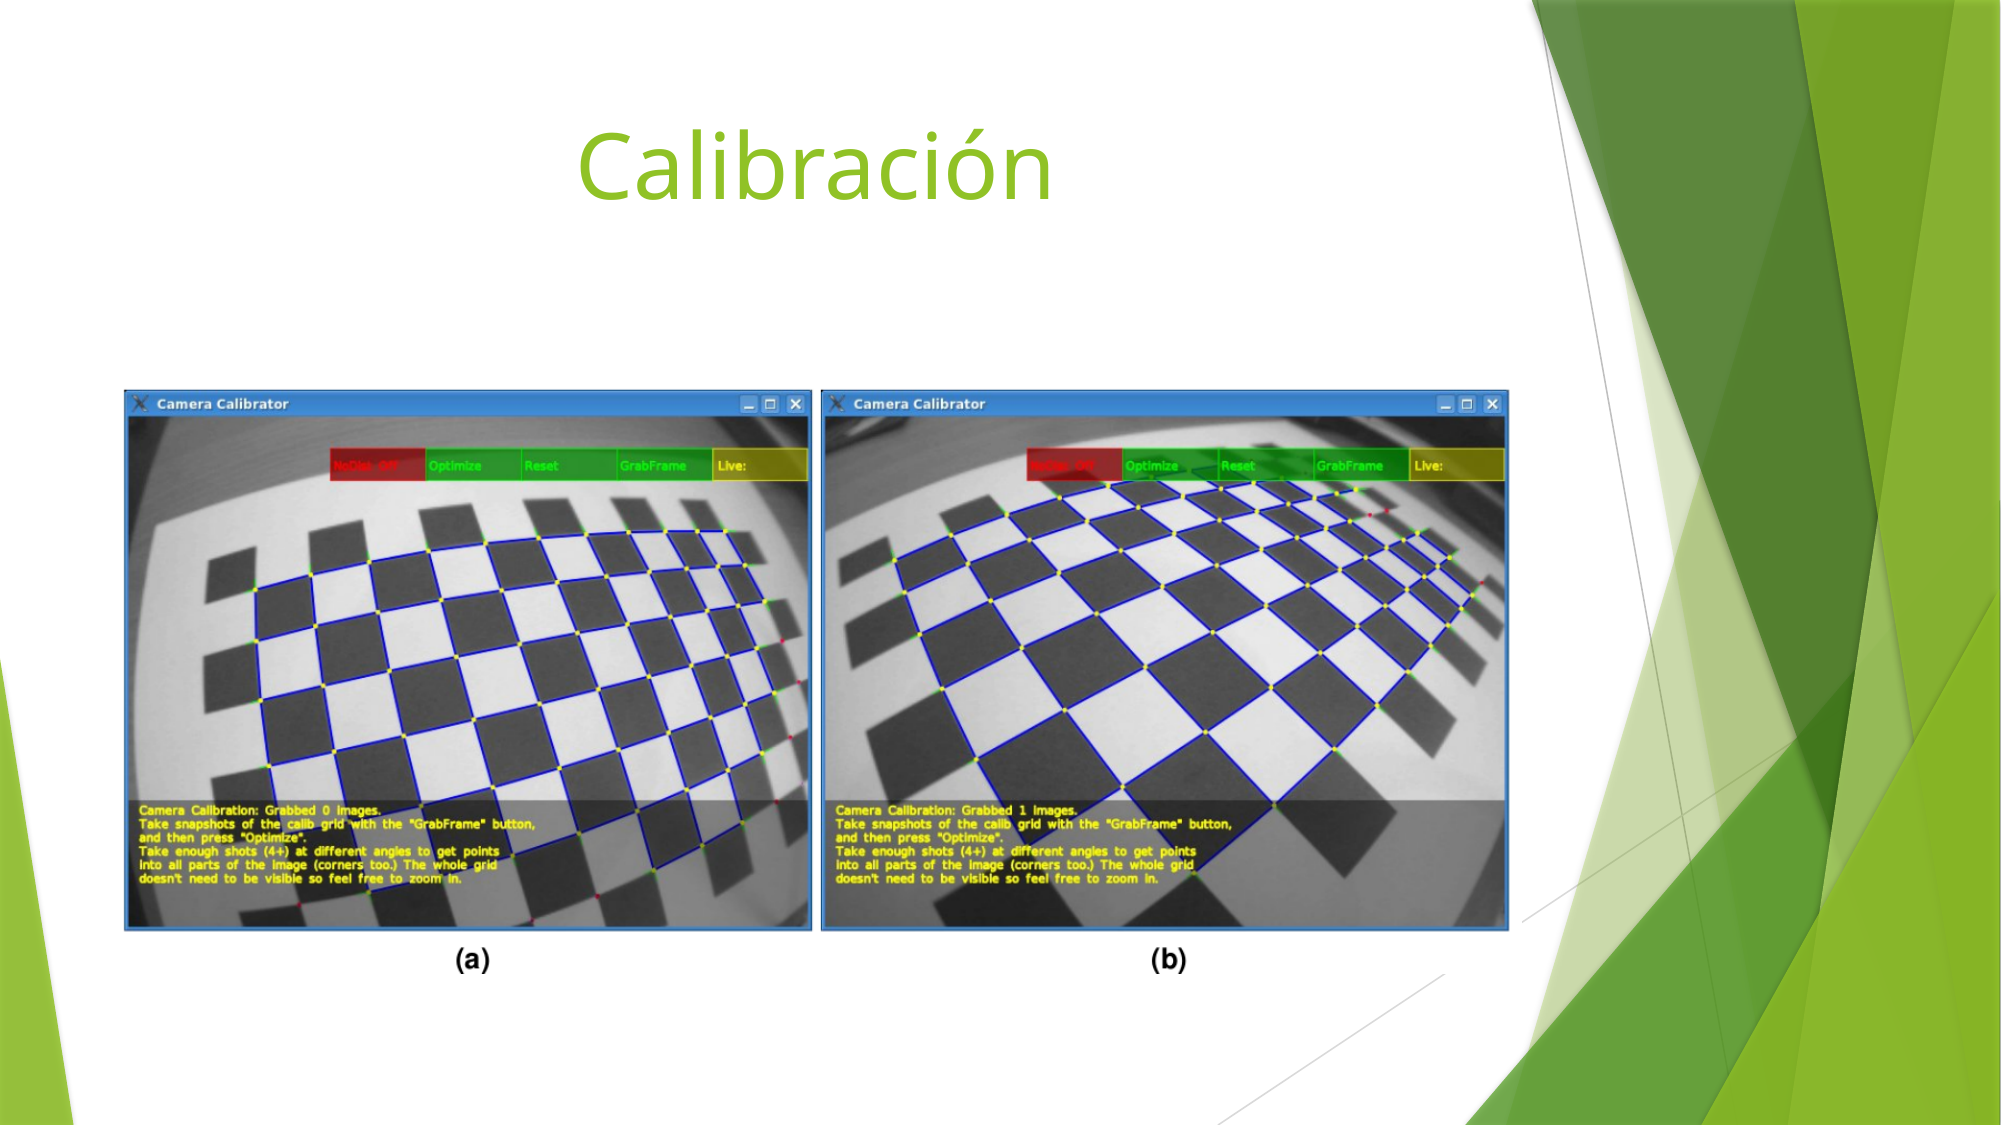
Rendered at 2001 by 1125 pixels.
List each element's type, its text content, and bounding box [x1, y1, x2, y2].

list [110, 371, 1522, 974]
title Calibración [111, 99, 1522, 317]
